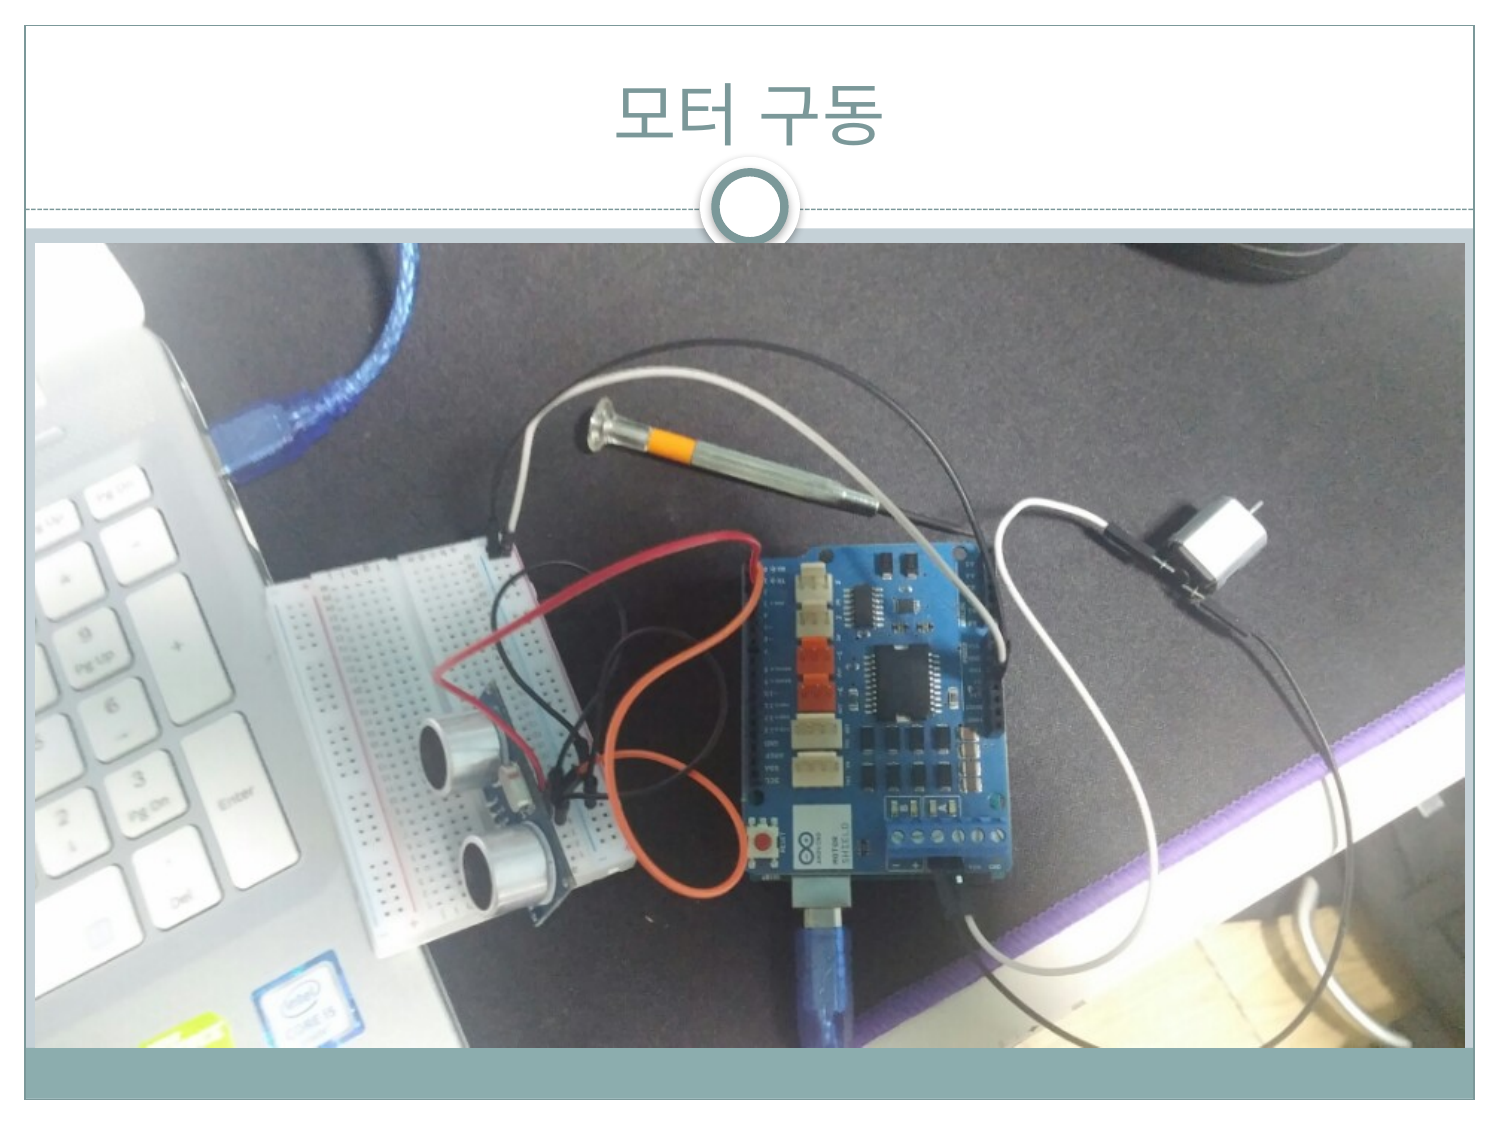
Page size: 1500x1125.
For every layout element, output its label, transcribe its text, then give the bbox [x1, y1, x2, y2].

picture [34, 243, 1465, 1048]
title 모터 구동 [49, 37, 1450, 162]
